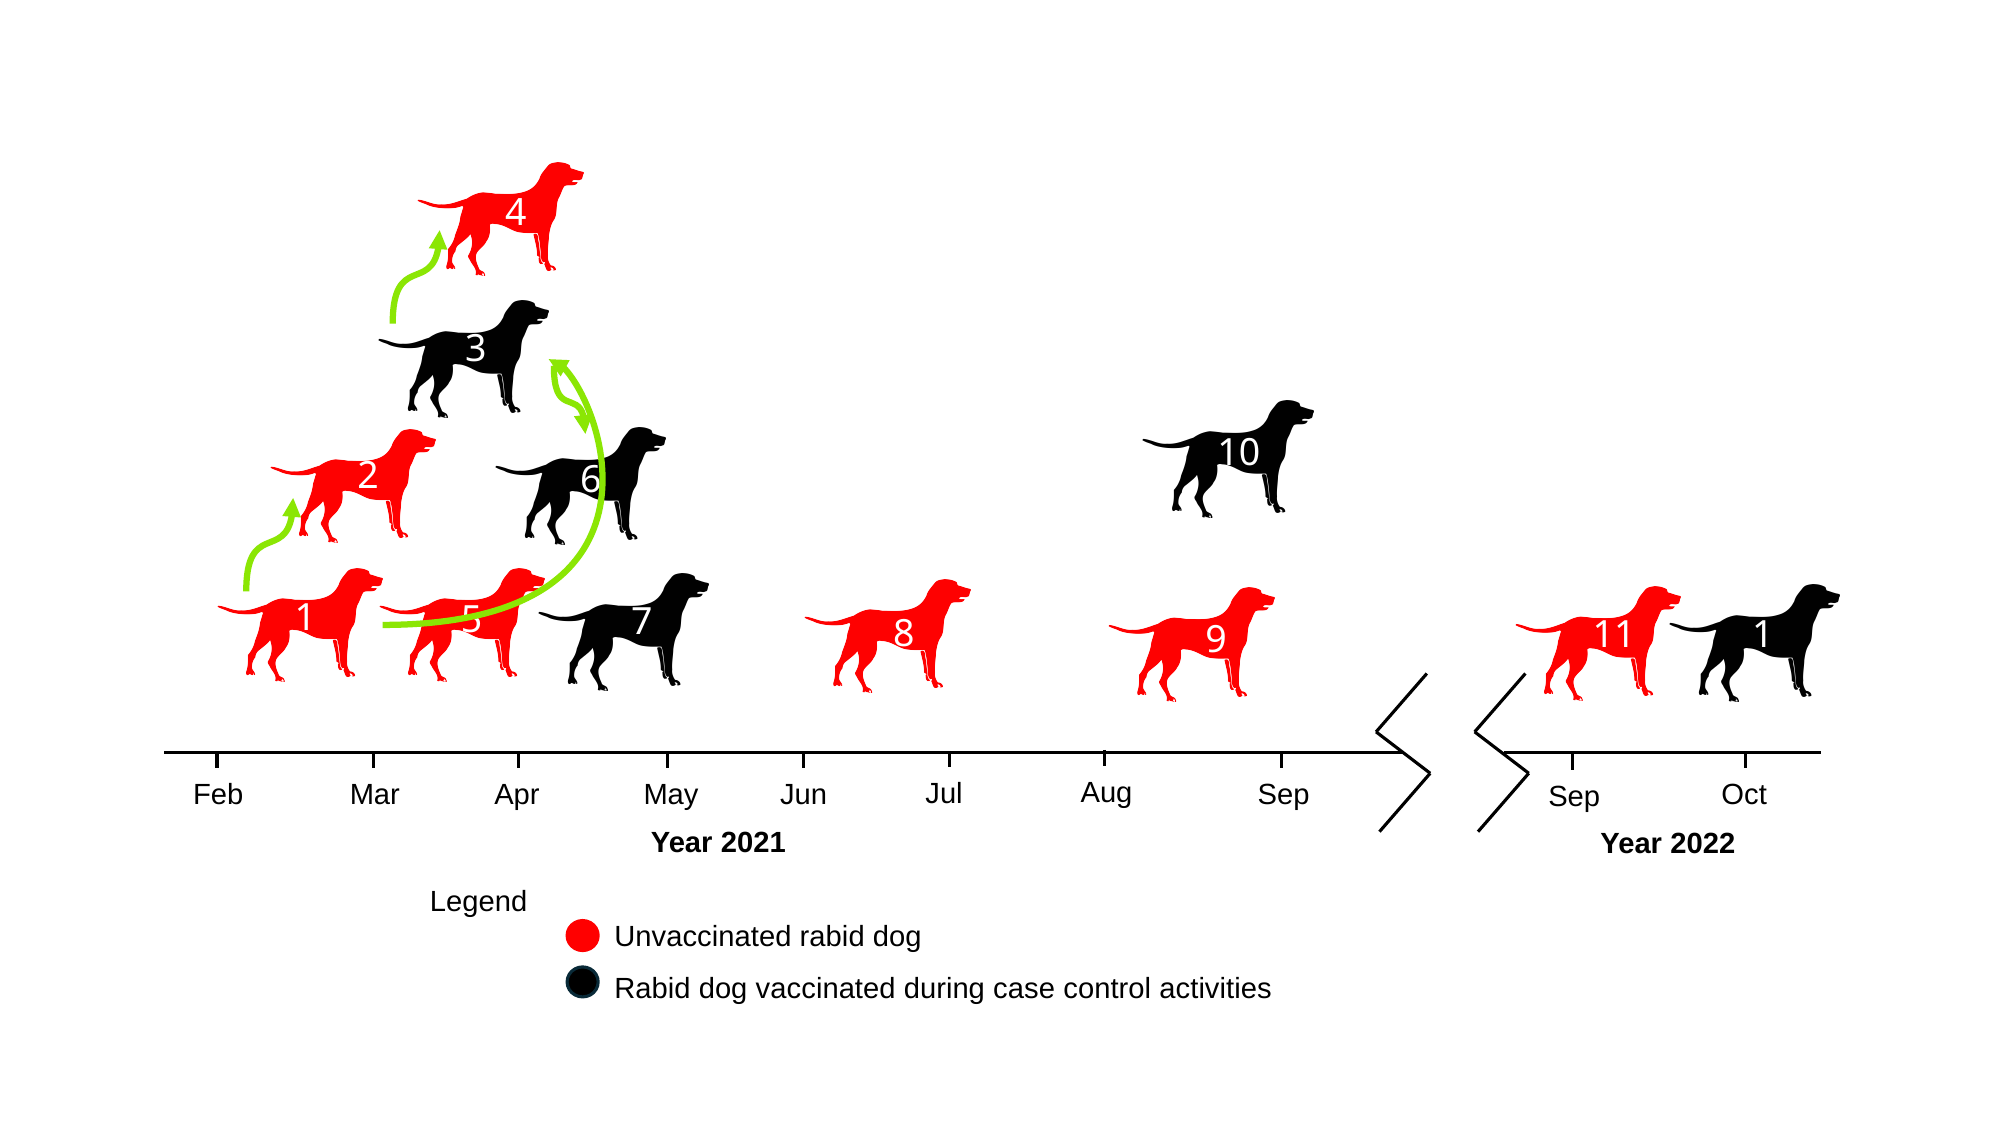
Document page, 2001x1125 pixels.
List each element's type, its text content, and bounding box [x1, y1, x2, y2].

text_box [764, 752, 870, 820]
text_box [553, 365, 586, 435]
text_box Year 2021 [636, 835, 814, 866]
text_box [1065, 749, 1171, 817]
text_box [163, 670, 1822, 835]
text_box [1706, 752, 1812, 820]
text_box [1242, 752, 1348, 820]
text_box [222, 520, 317, 569]
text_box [368, 252, 464, 301]
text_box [478, 752, 584, 820]
text_box Year 2022 [1585, 835, 1764, 867]
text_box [1533, 753, 1639, 822]
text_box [910, 750, 1015, 818]
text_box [334, 752, 440, 820]
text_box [628, 752, 734, 820]
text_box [299, 874, 1440, 1008]
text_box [216, 358, 379, 626]
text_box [177, 752, 283, 820]
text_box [216, 162, 1841, 702]
